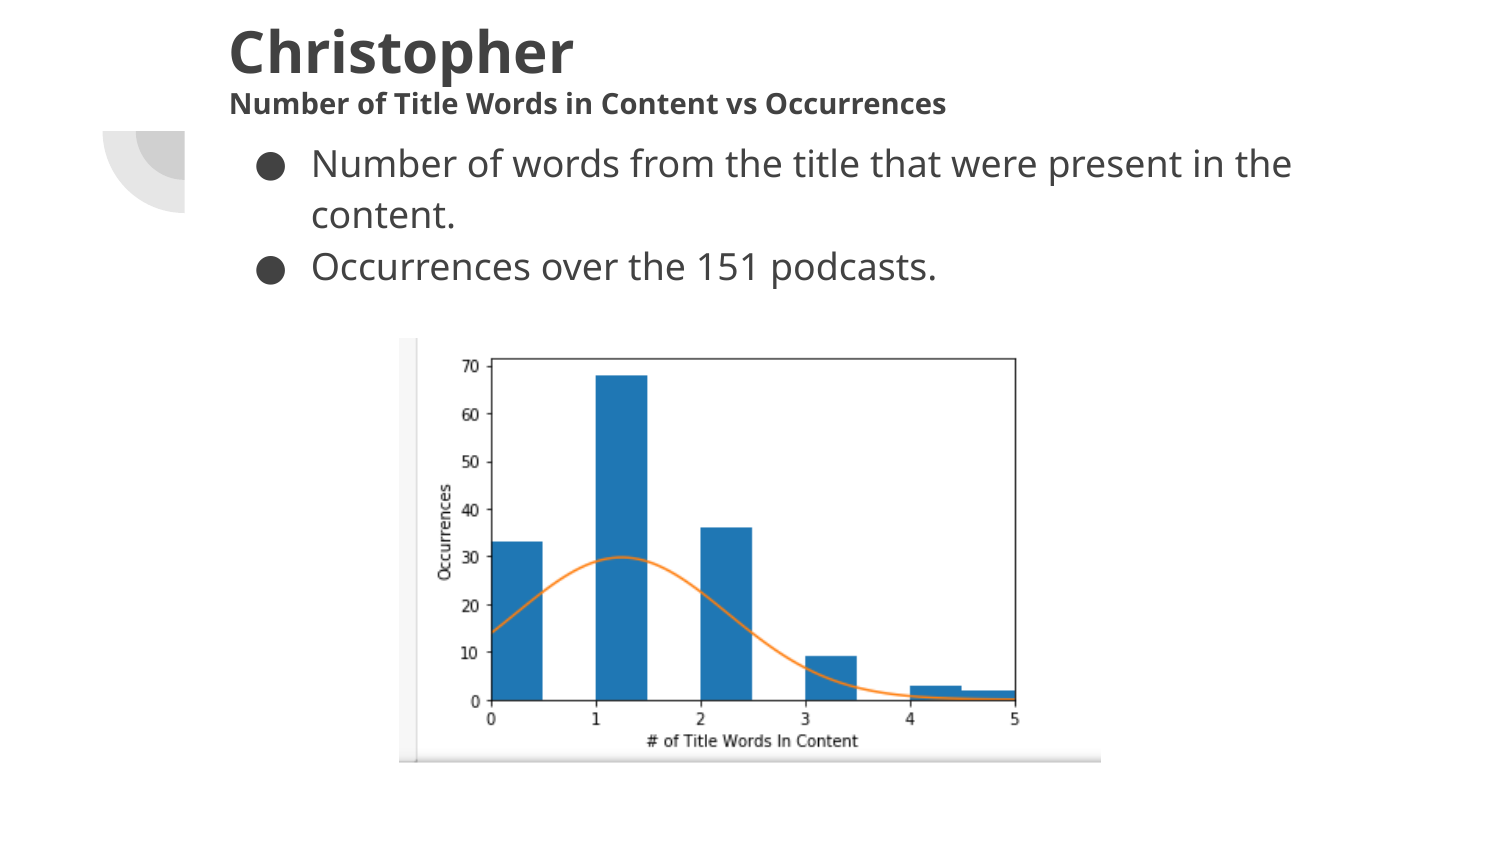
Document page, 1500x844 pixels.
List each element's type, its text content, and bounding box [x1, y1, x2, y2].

title Christopher Number of Title Words in Content vs Occurrences [213, 0, 1368, 118]
list Number of words from the title that were present in the content. Occurrences over the 151 podcasts. [220, 118, 1374, 844]
picture [398, 338, 1101, 766]
